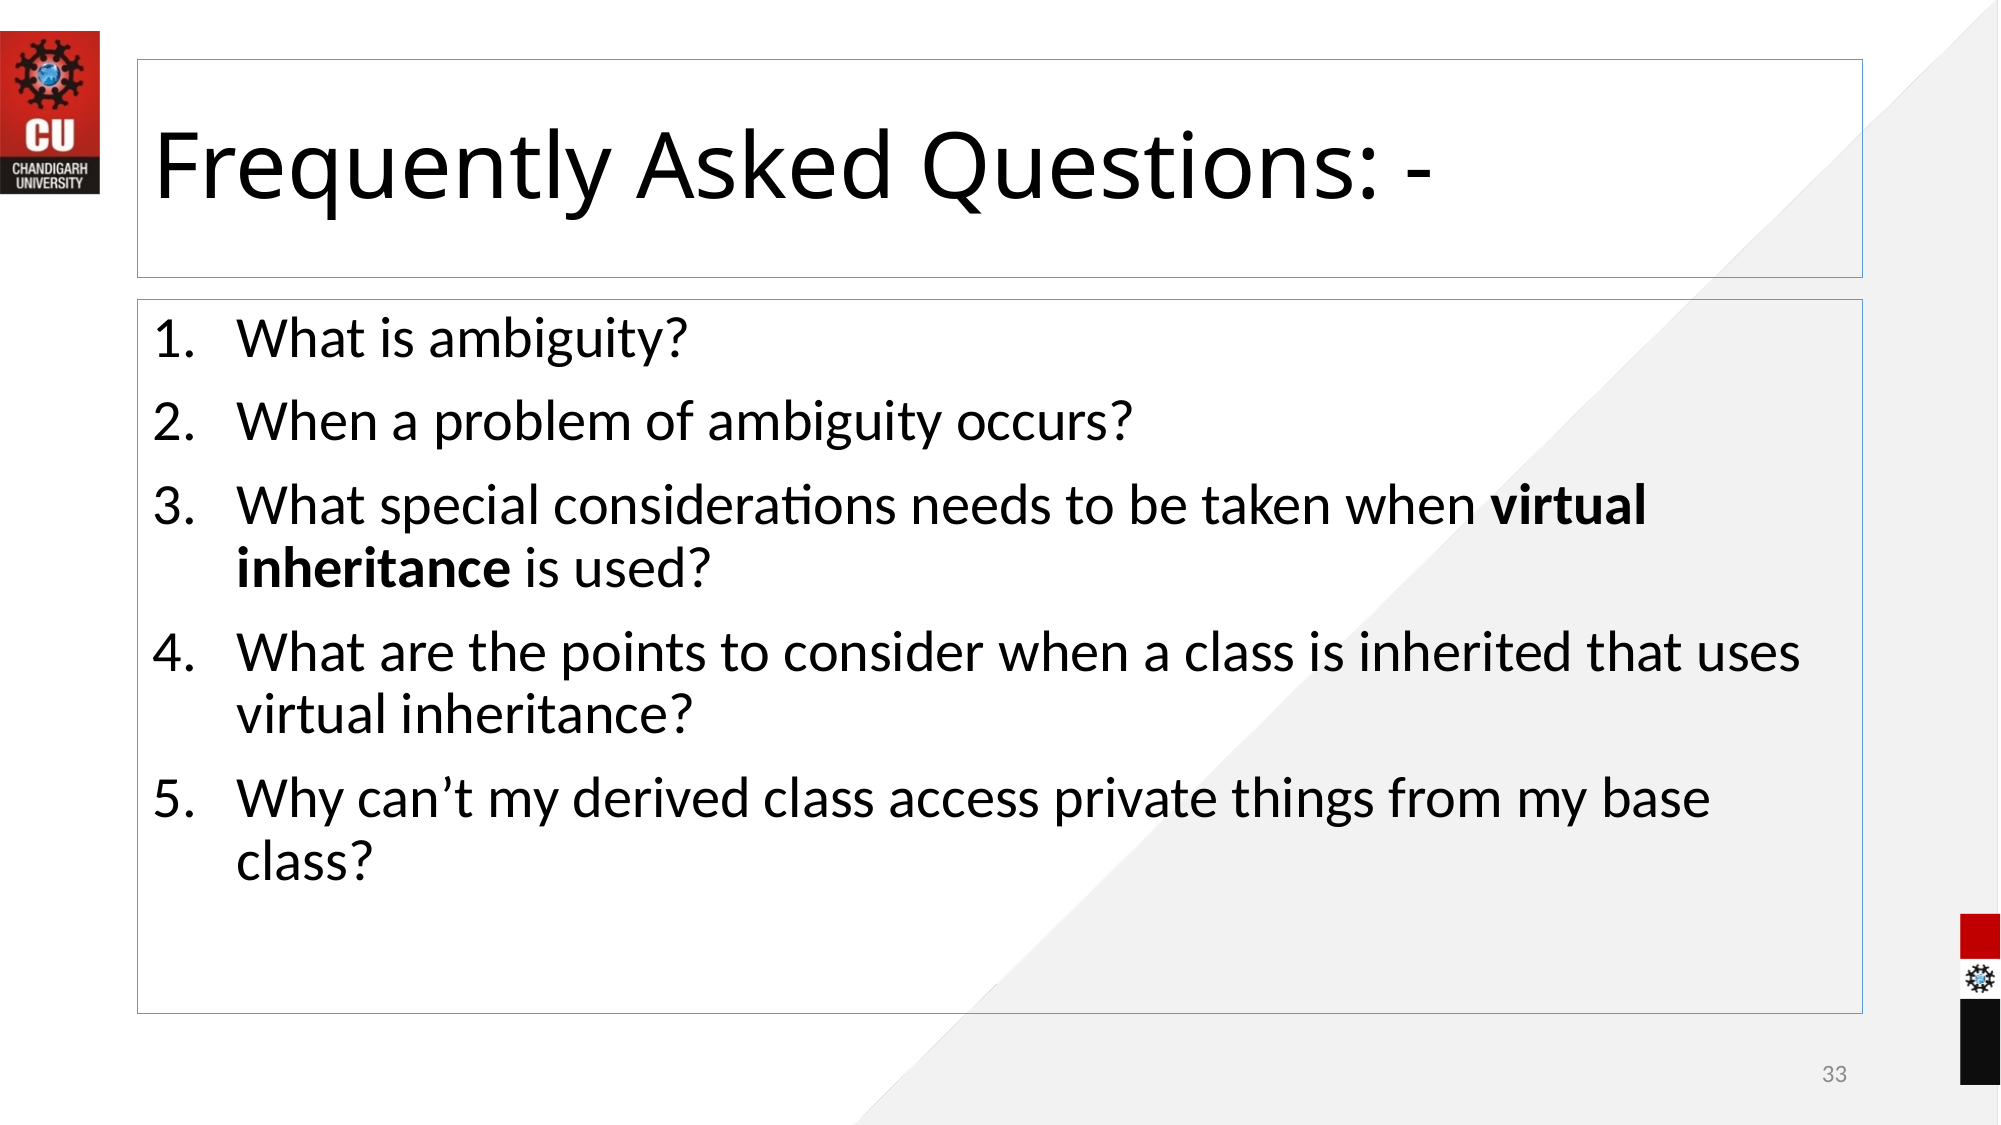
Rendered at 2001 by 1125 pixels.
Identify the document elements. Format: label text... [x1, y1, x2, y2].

title Frequently Asked Questions: - [137, 59, 1863, 278]
slide_number 33 [1412, 1042, 1863, 1103]
picture [0, 0, 2001, 1125]
list What is ambiguity? When a problem of ambiguity occurs? What special considerations needs to be taken when virtual inheritance is used? What are the points to consider when a class is inherited that uses virtual inheritance? Why can’t my derived class access private things from my base class? [137, 299, 1863, 1014]
